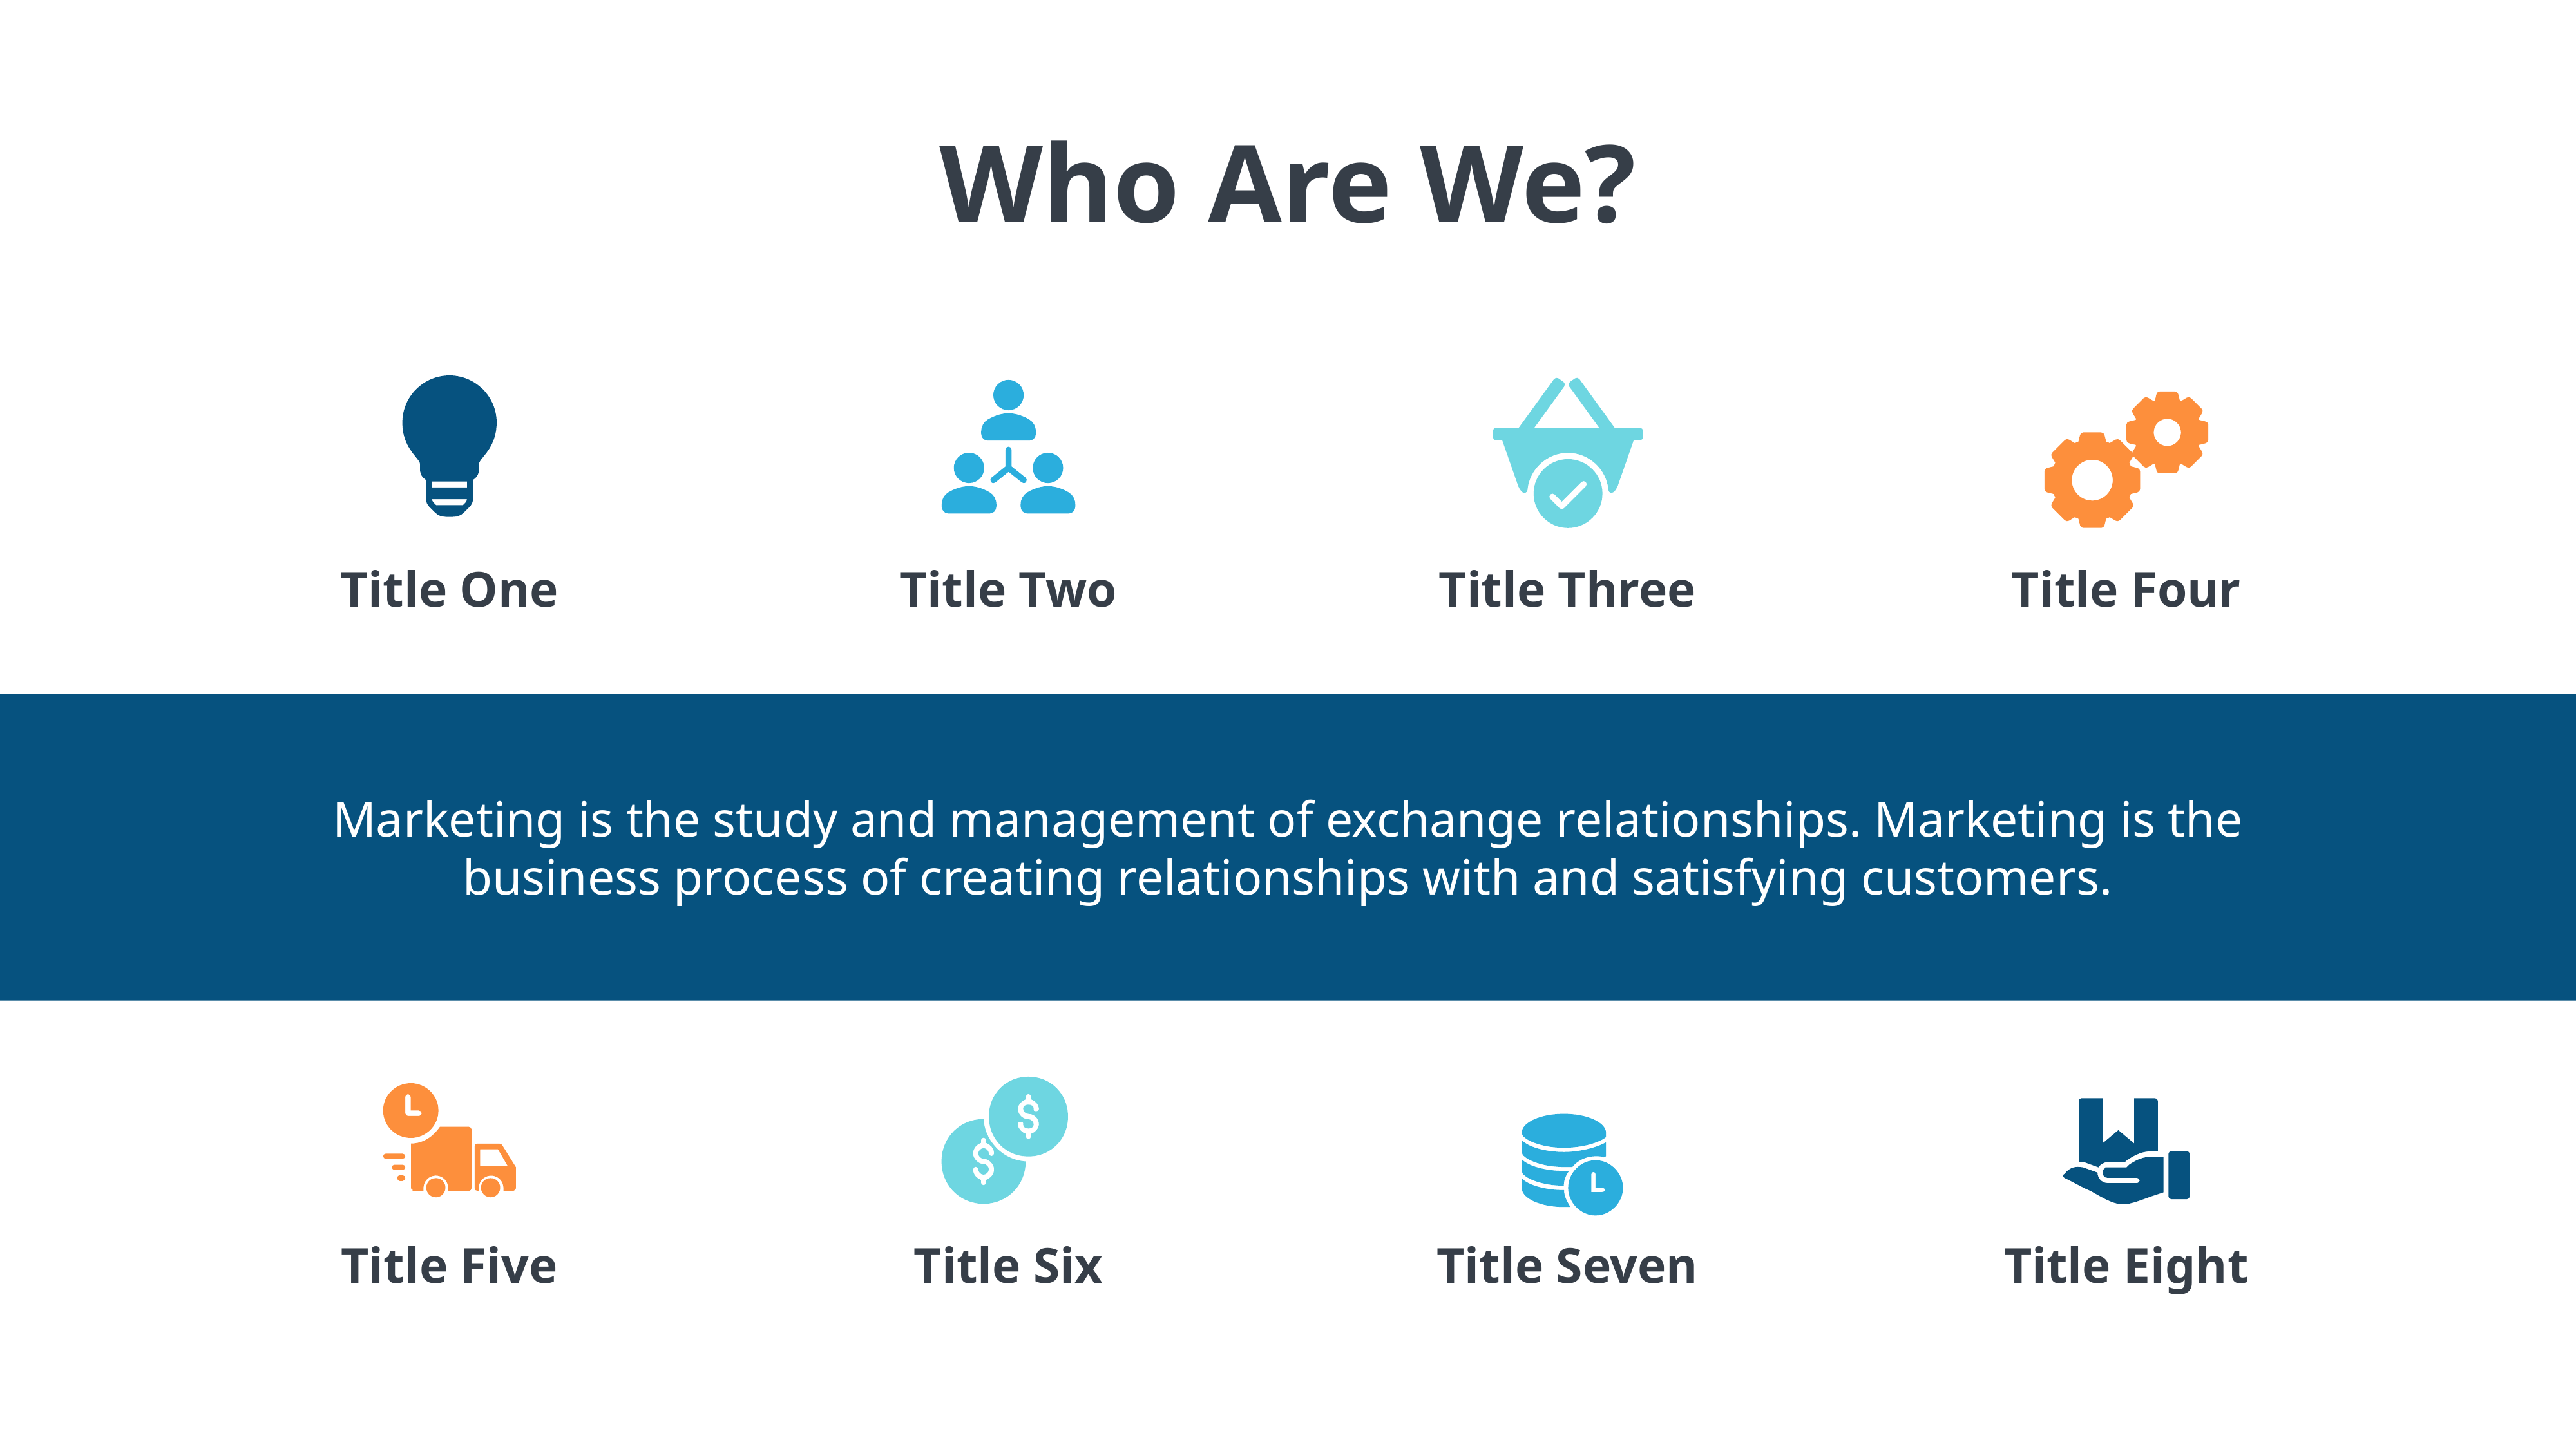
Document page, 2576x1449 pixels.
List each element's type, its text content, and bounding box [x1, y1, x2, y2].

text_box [1522, 1113, 1623, 1216]
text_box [383, 1083, 516, 1198]
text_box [2063, 1098, 2190, 1204]
text_box [2044, 391, 2209, 528]
text_box Title Two [786, 553, 1231, 621]
text_box Title Six [786, 1229, 1231, 1298]
text_box Title Eight [1903, 1229, 2349, 1298]
text_box [401, 375, 497, 518]
text_box Title One [227, 553, 673, 621]
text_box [1493, 377, 1643, 528]
text_box Marketing is the study and management of exchange relationships. Marketing is the business process of creating relationships with and satisfying customers. [281, 784, 2295, 910]
text_box Title Four [1903, 553, 2349, 621]
text_box Title Seven [1344, 1229, 1790, 1298]
text_box [0, 694, 2576, 1001]
text_box Title Three [1344, 553, 1790, 621]
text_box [941, 1076, 1069, 1204]
text_box Who Are We? [930, 110, 1646, 249]
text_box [941, 379, 1076, 514]
text_box Title Five [227, 1229, 673, 1298]
